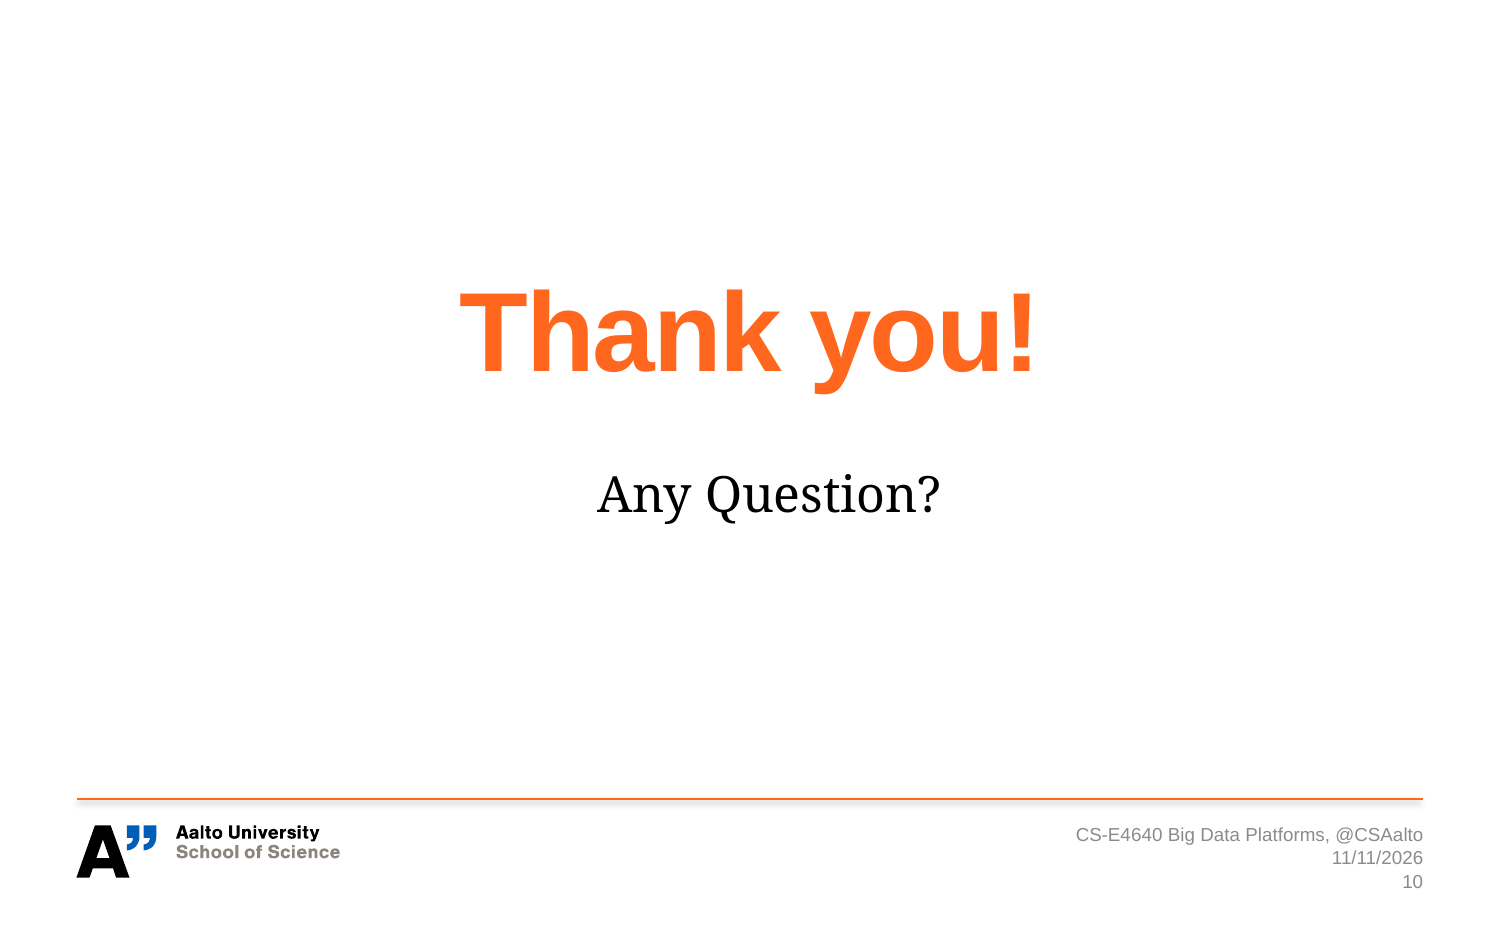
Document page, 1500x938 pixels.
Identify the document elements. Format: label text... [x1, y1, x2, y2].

footer CS-E4640 Big Data Platforms, @CSAalto [829, 823, 1424, 845]
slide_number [829, 845, 1424, 870]
slide_number 10 [829, 870, 1424, 893]
text_box [76, 149, 1424, 755]
text_box Any Question? [234, 462, 1266, 658]
